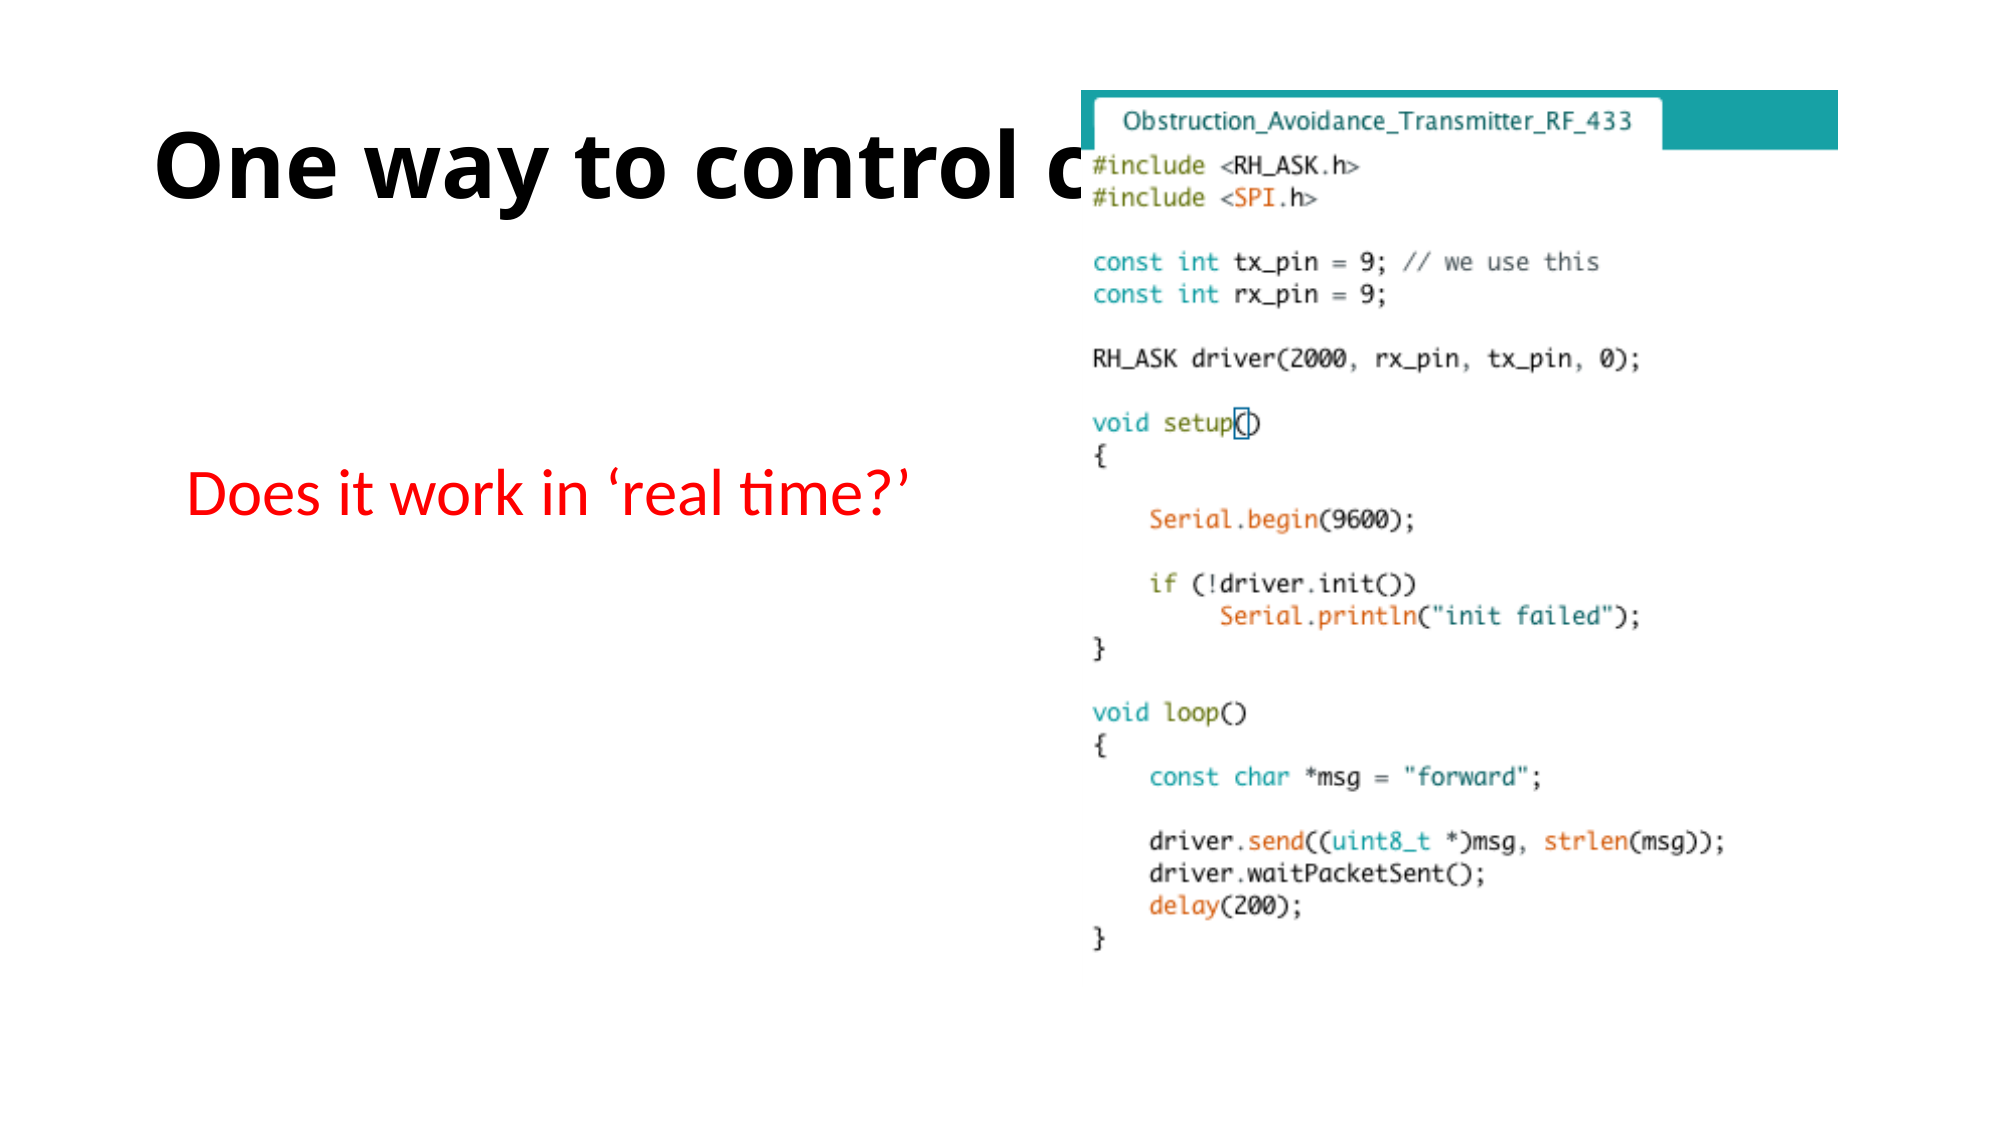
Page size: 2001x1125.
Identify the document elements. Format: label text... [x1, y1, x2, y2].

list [1081, 90, 1838, 987]
text_box Does it work in ‘real time?’ [171, 440, 928, 536]
title One way to control car [137, 59, 1863, 278]
